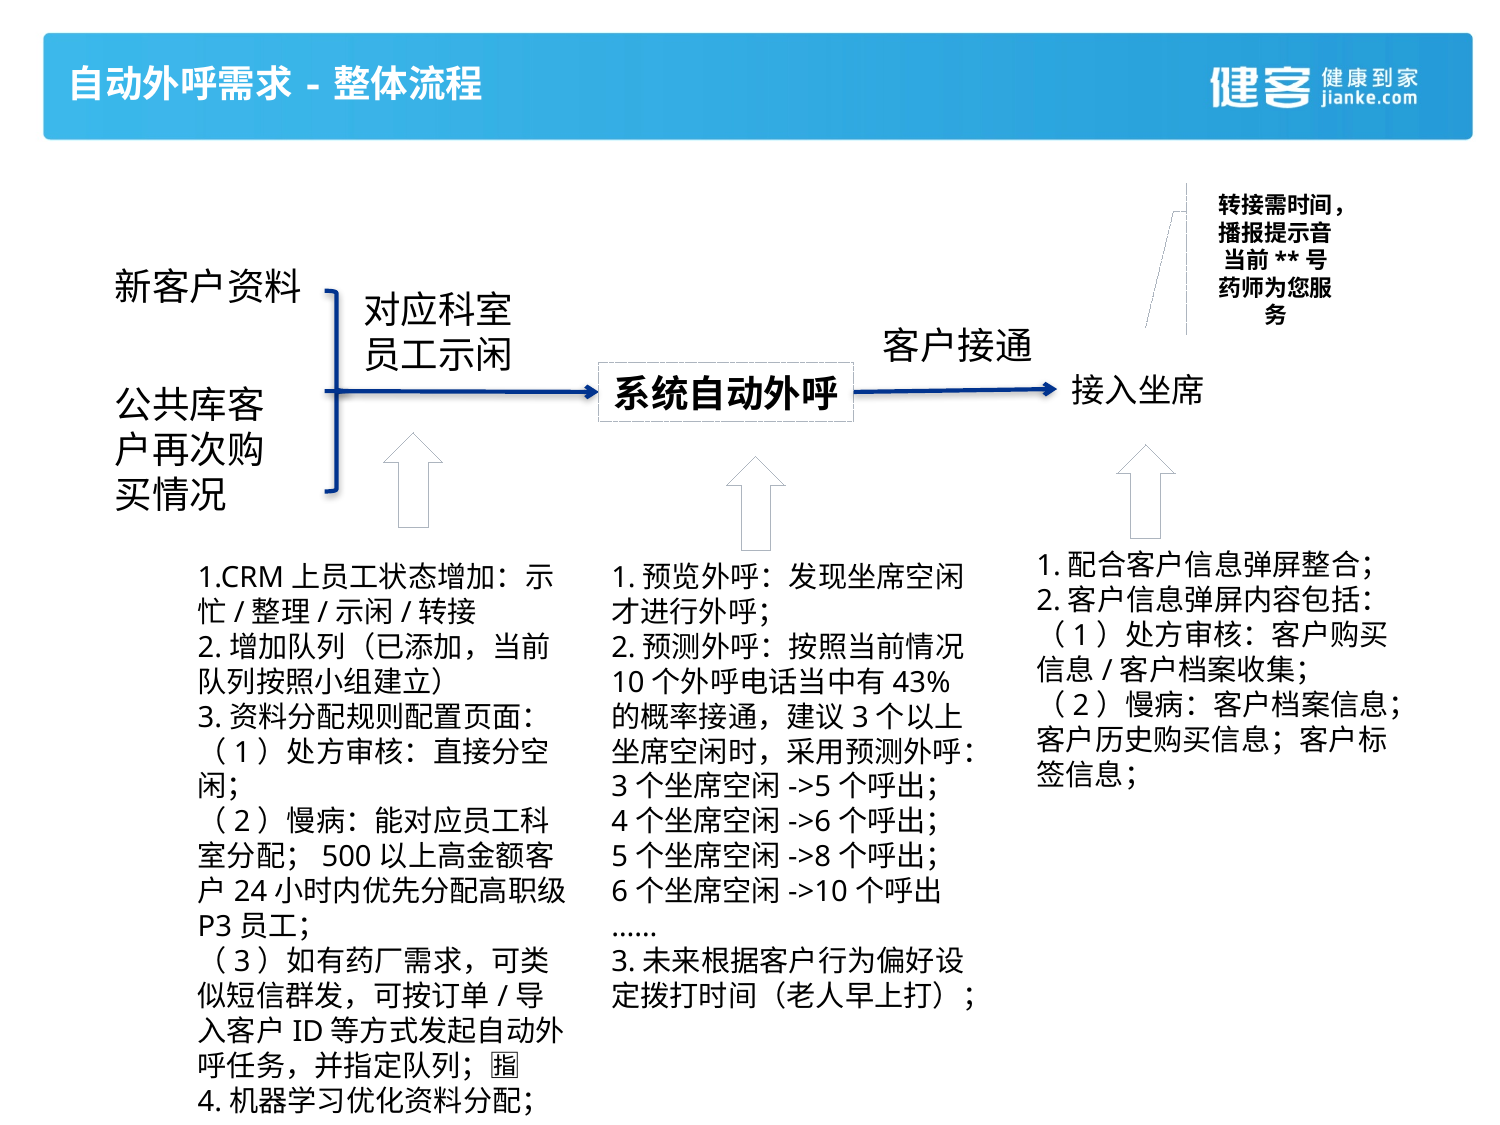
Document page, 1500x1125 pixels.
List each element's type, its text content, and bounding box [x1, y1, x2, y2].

text_box 1.CRM上员工状态增加：示忙/整理/示闲/转接 2.增加队列（已添加，当前队列按照小组建立） 3.资料分配规则配置页面： （1）处方审核：直接分空闲； （2）慢病：能对应员工科室分配；500以上高金额客户24小时内优先分配高职级P3员工； （3）如有药厂需求，可类似短信群发，可按订单/导入客户ID等方式发起自动外呼任务，并指定队列；🈯 4.机器学习优化资料分配； [183, 550, 585, 1125]
text_box 转接需时间，播报提示音 当前**号药师为您服务 [1199, 183, 1352, 335]
text_box [726, 456, 786, 550]
text_box [1116, 444, 1176, 538]
text_box 系统自动外呼 [598, 362, 854, 422]
text_box [324, 288, 339, 389]
text_box 1.预览外呼：发现坐席空闲才进行外呼； 2.预测外呼：按照当前情况10个外呼电话当中有43%的概率接通，建议3个以上坐席空闲时，采用预测外呼： 3个坐席空闲->5个呼出； 4个坐席空闲->6个呼出； 5个坐席空闲->8个呼出； 6个坐席空闲->10个呼出 …… 3.未来根据客户行为偏好设定拨打时间（老人早上打）； [596, 550, 999, 1020]
text_box 接入坐席 [1057, 361, 1235, 417]
text_box 1.配合客户信息弹屏整合； 2.客户信息弹屏内容包括： （1）处方审核：客户购买信息/客户档案收集； （2）慢病：客户档案信息；客户历史购买信息；客户标签信息； [1021, 538, 1424, 799]
text_box 自动外呼需求-整体流程 [53, 52, 1204, 113]
text_box [383, 432, 443, 528]
picture [3, 0, 1500, 1125]
text_box [324, 400, 339, 494]
text_box 新客户资料 [100, 255, 432, 315]
text_box 客户接通 [868, 314, 1069, 375]
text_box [855, 389, 1058, 393]
text_box 公共库客户再次购买情况 [100, 373, 313, 524]
text_box 对应科室员工示闲 [348, 278, 550, 384]
